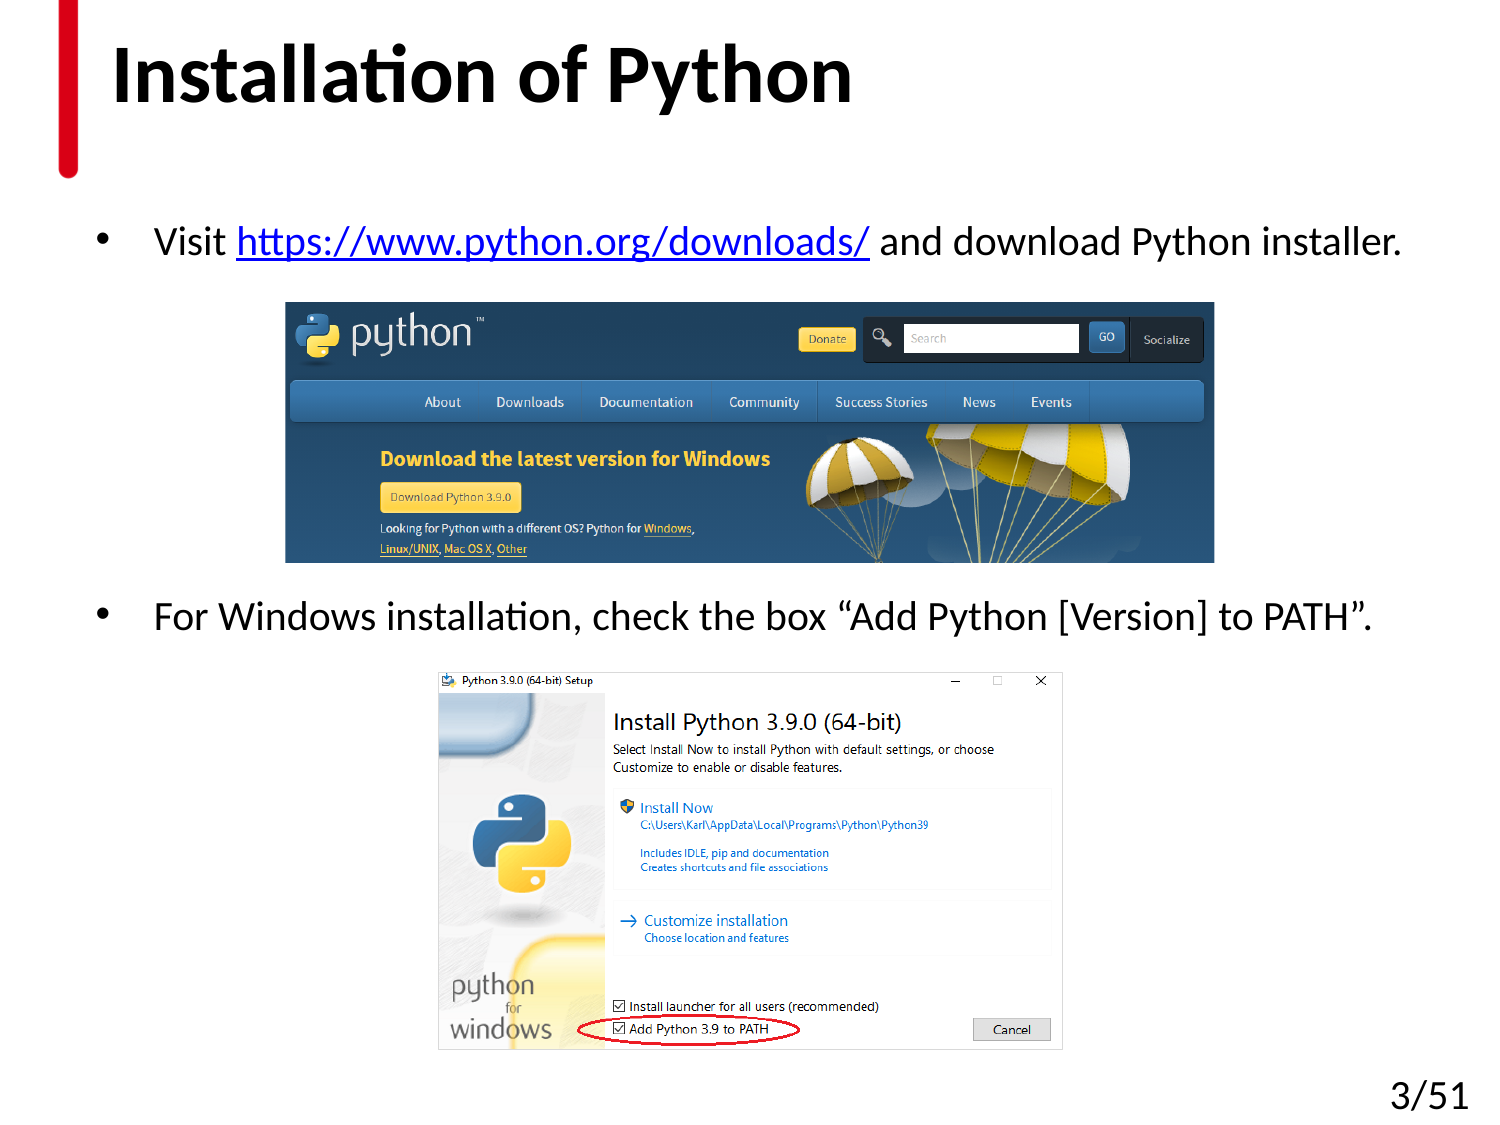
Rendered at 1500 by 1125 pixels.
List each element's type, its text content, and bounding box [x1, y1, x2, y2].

list Visit https://www.python.org/downloads/ and download Python installer. For Windows installation, check the box “Add Python [Version] to PATH”. [80, 206, 1470, 701]
picture [57, 0, 81, 200]
picture [285, 302, 1215, 563]
picture [437, 672, 1062, 1049]
title Installation of Python [96, 0, 1500, 138]
